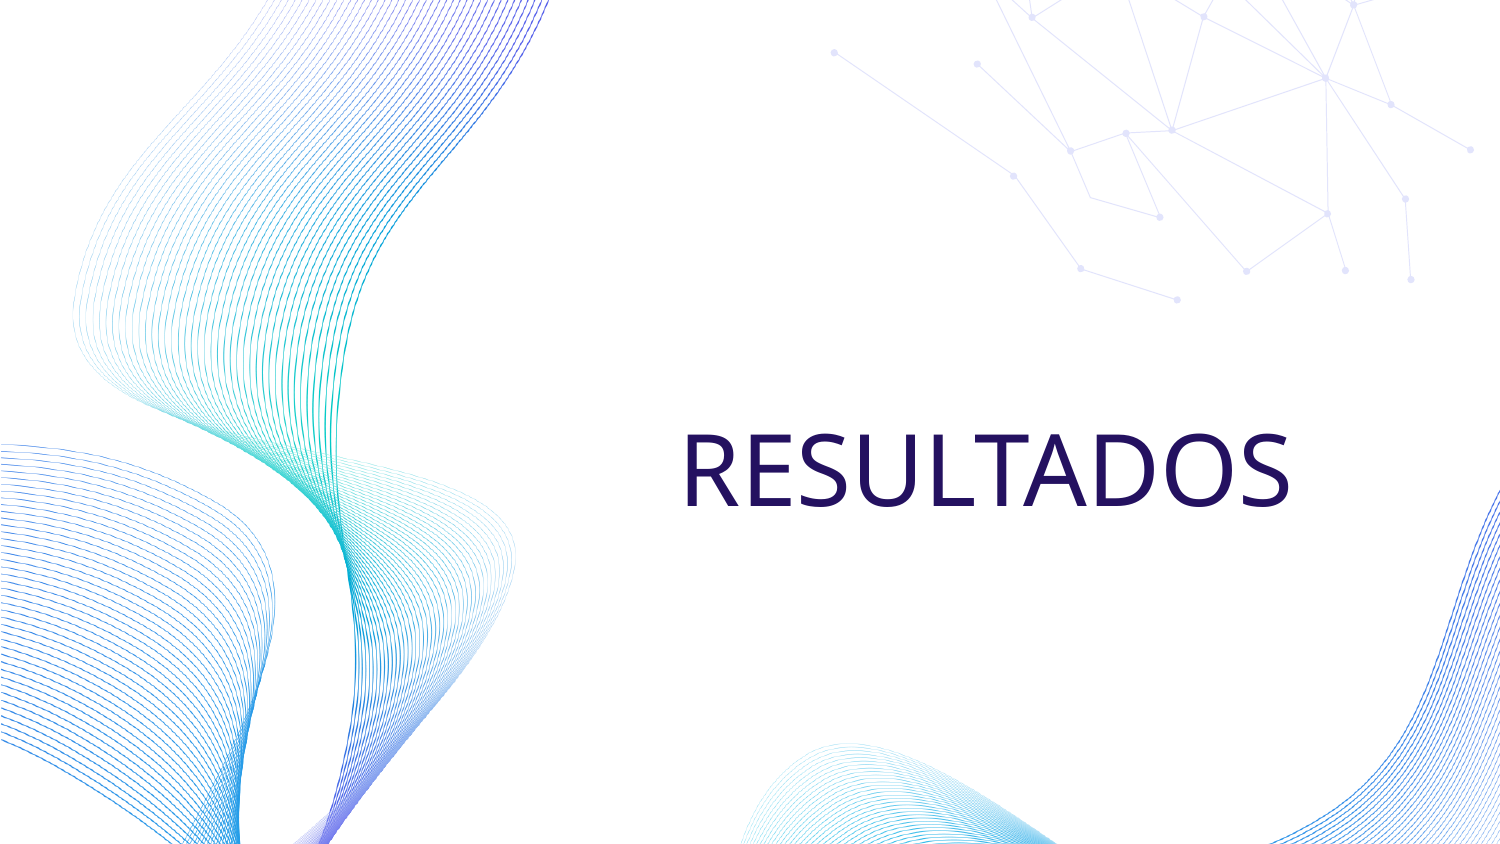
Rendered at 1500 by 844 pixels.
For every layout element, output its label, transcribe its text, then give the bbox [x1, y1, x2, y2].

picture [0, 0, 559, 844]
picture [724, 473, 1500, 844]
title RESULTADOS [663, 391, 1417, 659]
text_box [846, 0, 1500, 307]
